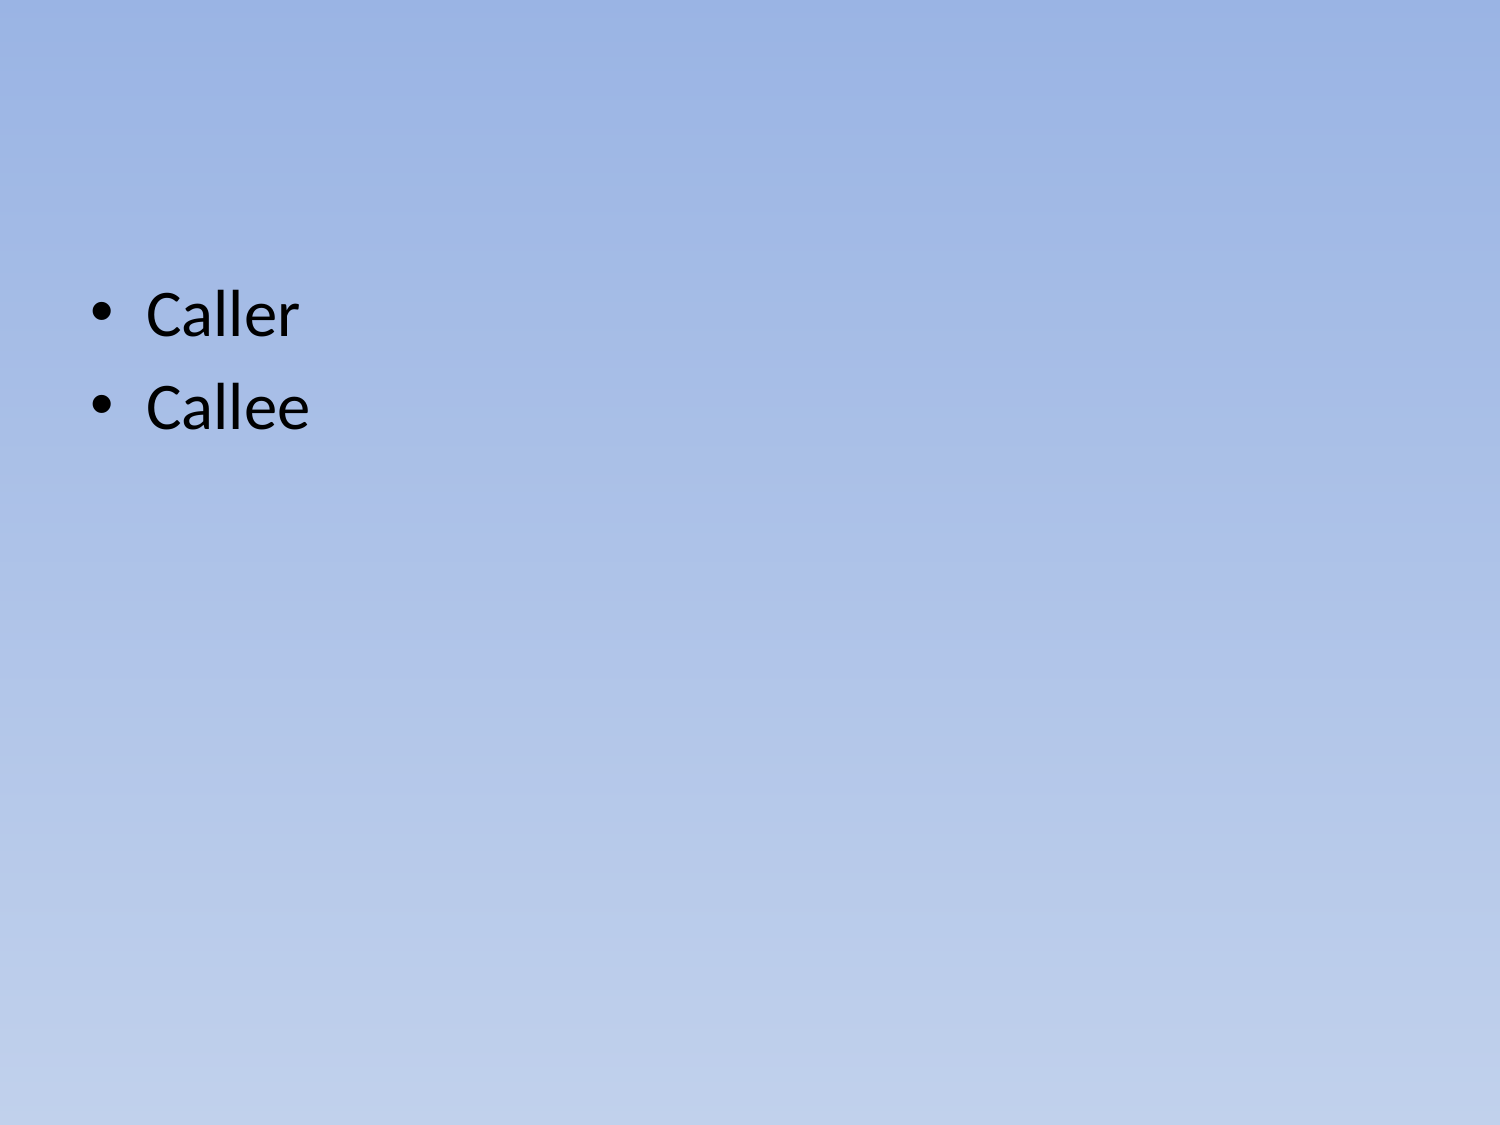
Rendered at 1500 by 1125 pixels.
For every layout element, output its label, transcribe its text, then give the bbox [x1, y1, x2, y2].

list Caller Callee [74, 262, 1426, 1006]
